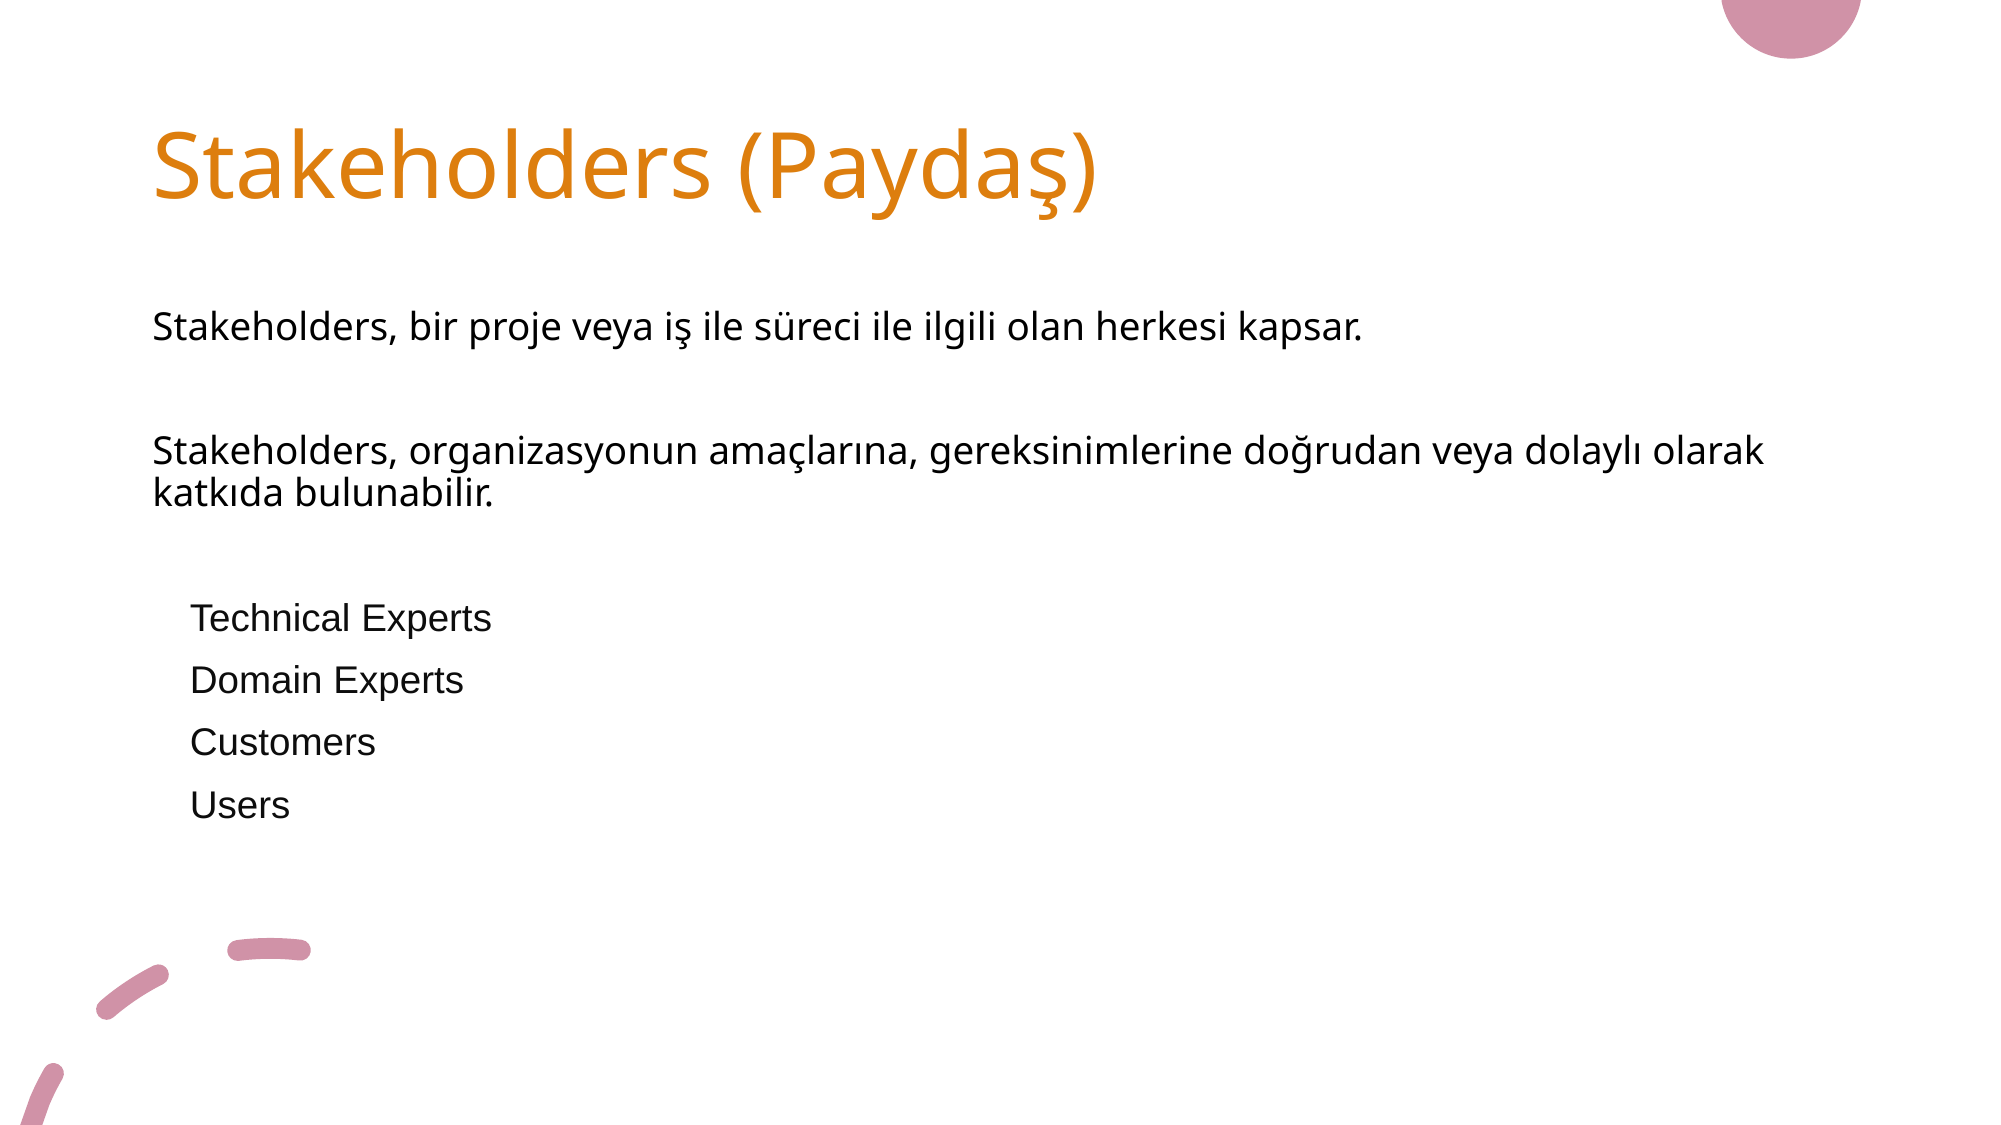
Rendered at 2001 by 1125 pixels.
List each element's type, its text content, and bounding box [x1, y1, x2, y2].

title Stakeholders (Paydaş) [137, 59, 1863, 278]
list Stakeholders, bir proje veya iş ile süreci ile ilgili olan herkesi kapsar. Stakeholders, organizasyonun amaçlarına, gereksinimlerine doğrudan veya dolaylı olarak katkıda bulunabilir. Technical Experts Domain Experts Customers Users [137, 299, 1863, 933]
